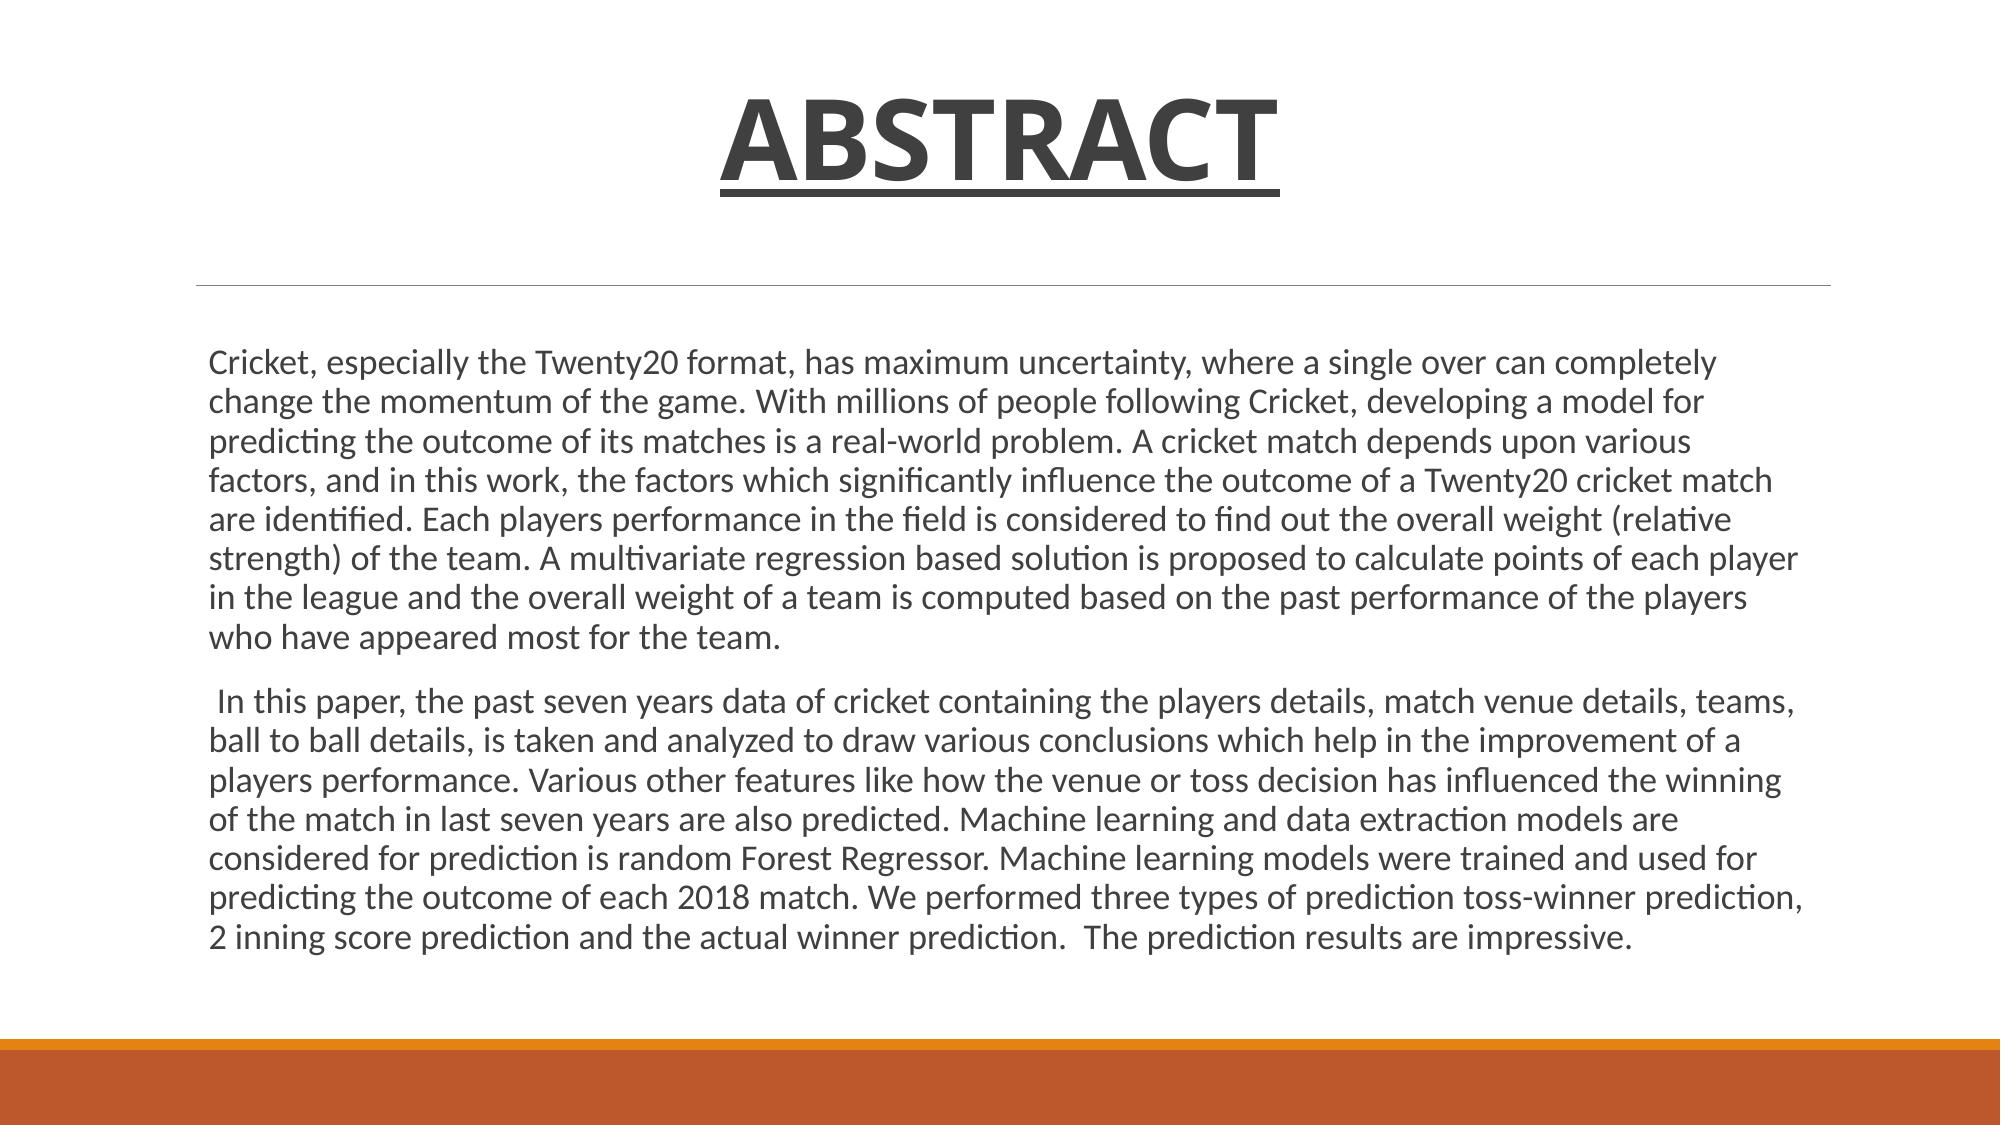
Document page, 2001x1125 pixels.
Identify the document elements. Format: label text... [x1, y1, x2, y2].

title ABSTRACT [137, 59, 1863, 212]
list Cricket, especially the Twenty20 format, has maximum uncertainty, where a single over can completely change the momentum of the game. With millions of people following Cricket, developing a model for predicting the outcome of its matches is a real-world problem. A cricket match depends upon various factors, and in this work, the factors which significantly influence the outcome of a Twenty20 cricket match are identified. Each players performance in the field is considered to find out the overall weight (relative strength) of the team. A multivariate regression based solution is proposed to calculate points of each player in the league and the overall weight of a team is computed based on the past performance of the players who have appeared most for the team. In this paper, the past seven years data of cricket containing the players details, match venue details, teams, ball to ball details, is taken and analyzed to draw various conclusions which help in the improvement of a players performance. Various other features like how the venue or toss decision has influenced the winning of the match in last seven years are also predicted. Machine learning and data extraction models are considered for prediction is random Forest Regressor. Machine learning models were trained and used for predicting the outcome of each 2018 match. We performed three types of prediction toss-winner prediction, 2 inning score prediction and the actual winner prediction. The prediction results are impressive. [194, 335, 1806, 1004]
